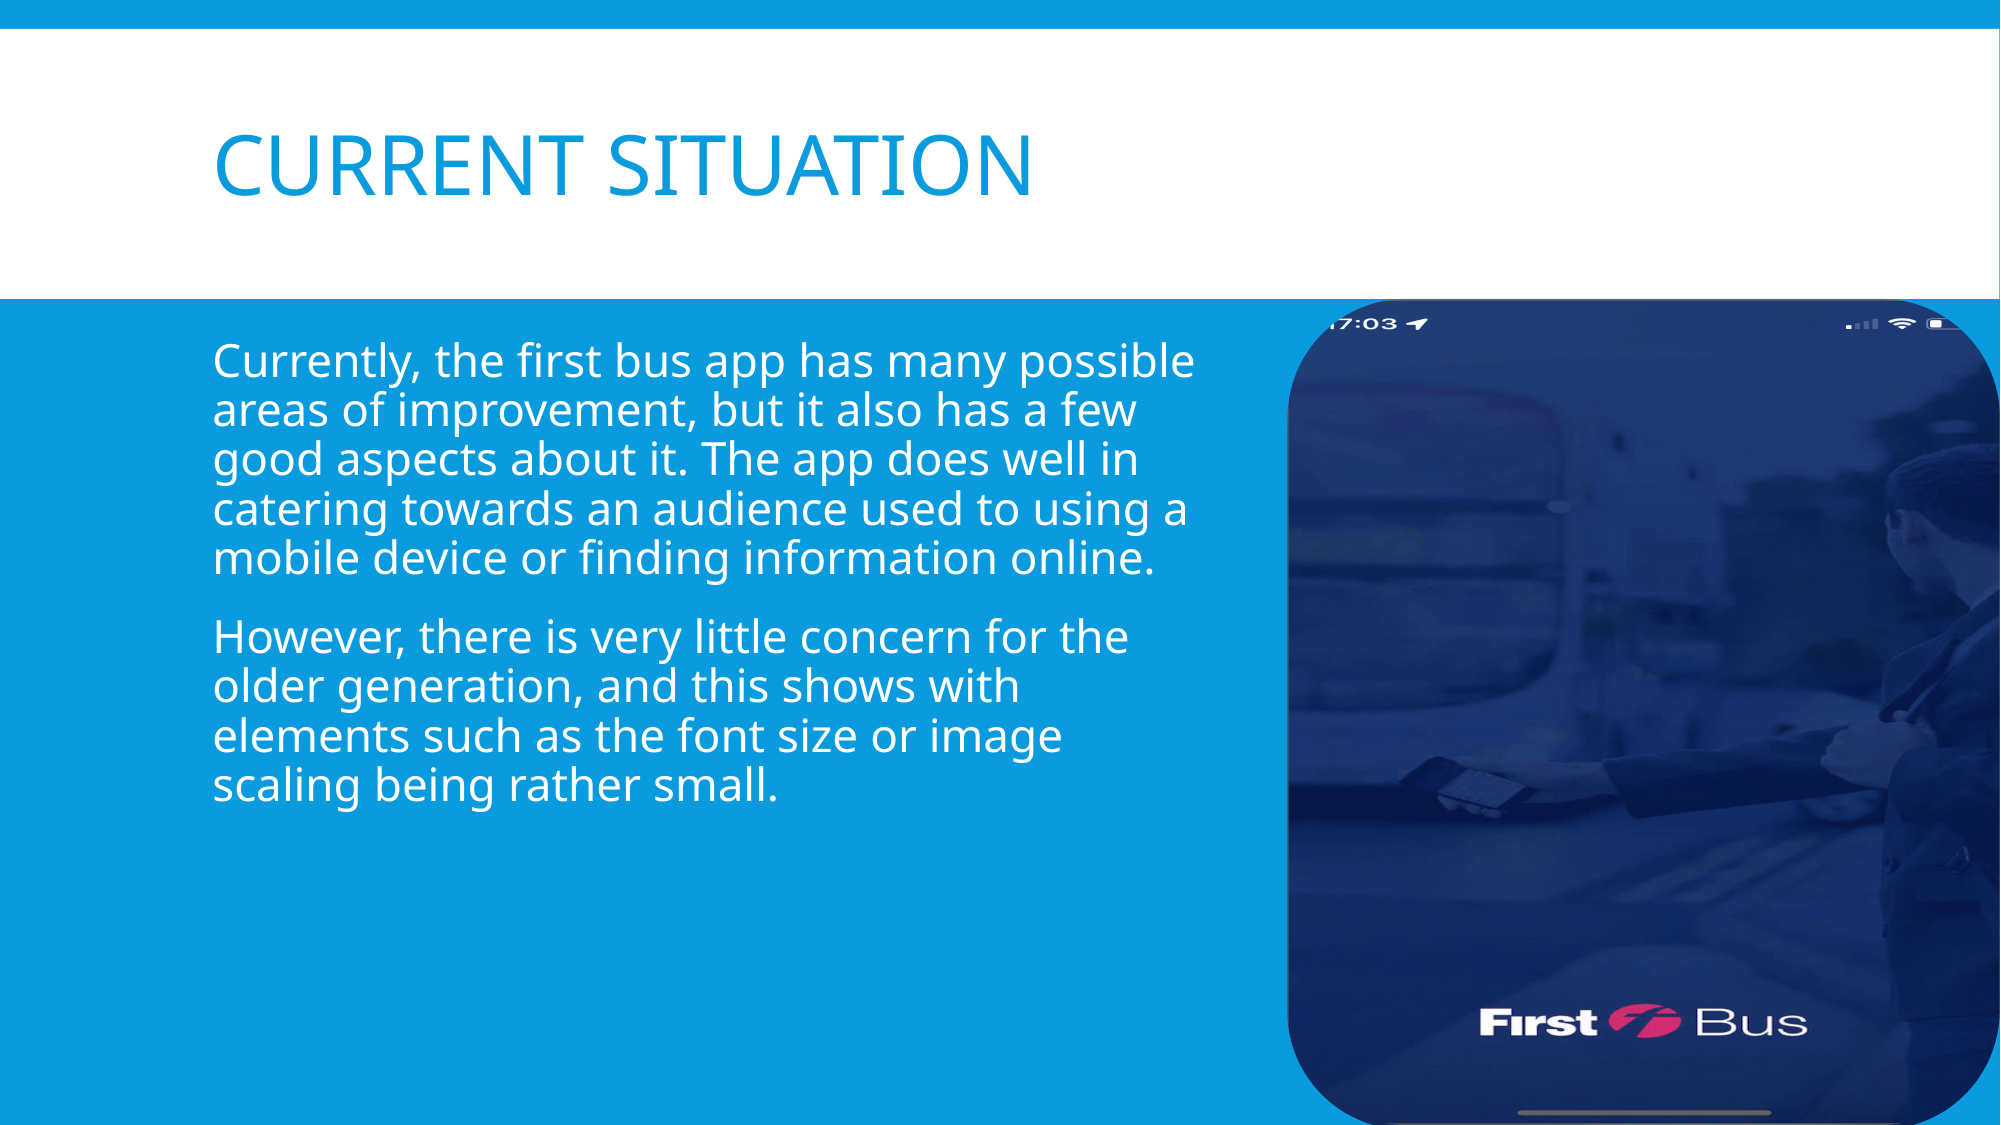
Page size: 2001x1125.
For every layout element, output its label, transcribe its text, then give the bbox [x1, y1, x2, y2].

title Current situation [197, 46, 1803, 295]
list Currently, the first bus app has many possible areas of improvement, but it also has a few good aspects about it. The app does well in catering towards an audience used to using a mobile device or finding information online. However, there is very little concern for the older generation, and this shows with elements such as the font size or image scaling being rather small. [197, 329, 1225, 1020]
picture [1288, 298, 2000, 1125]
